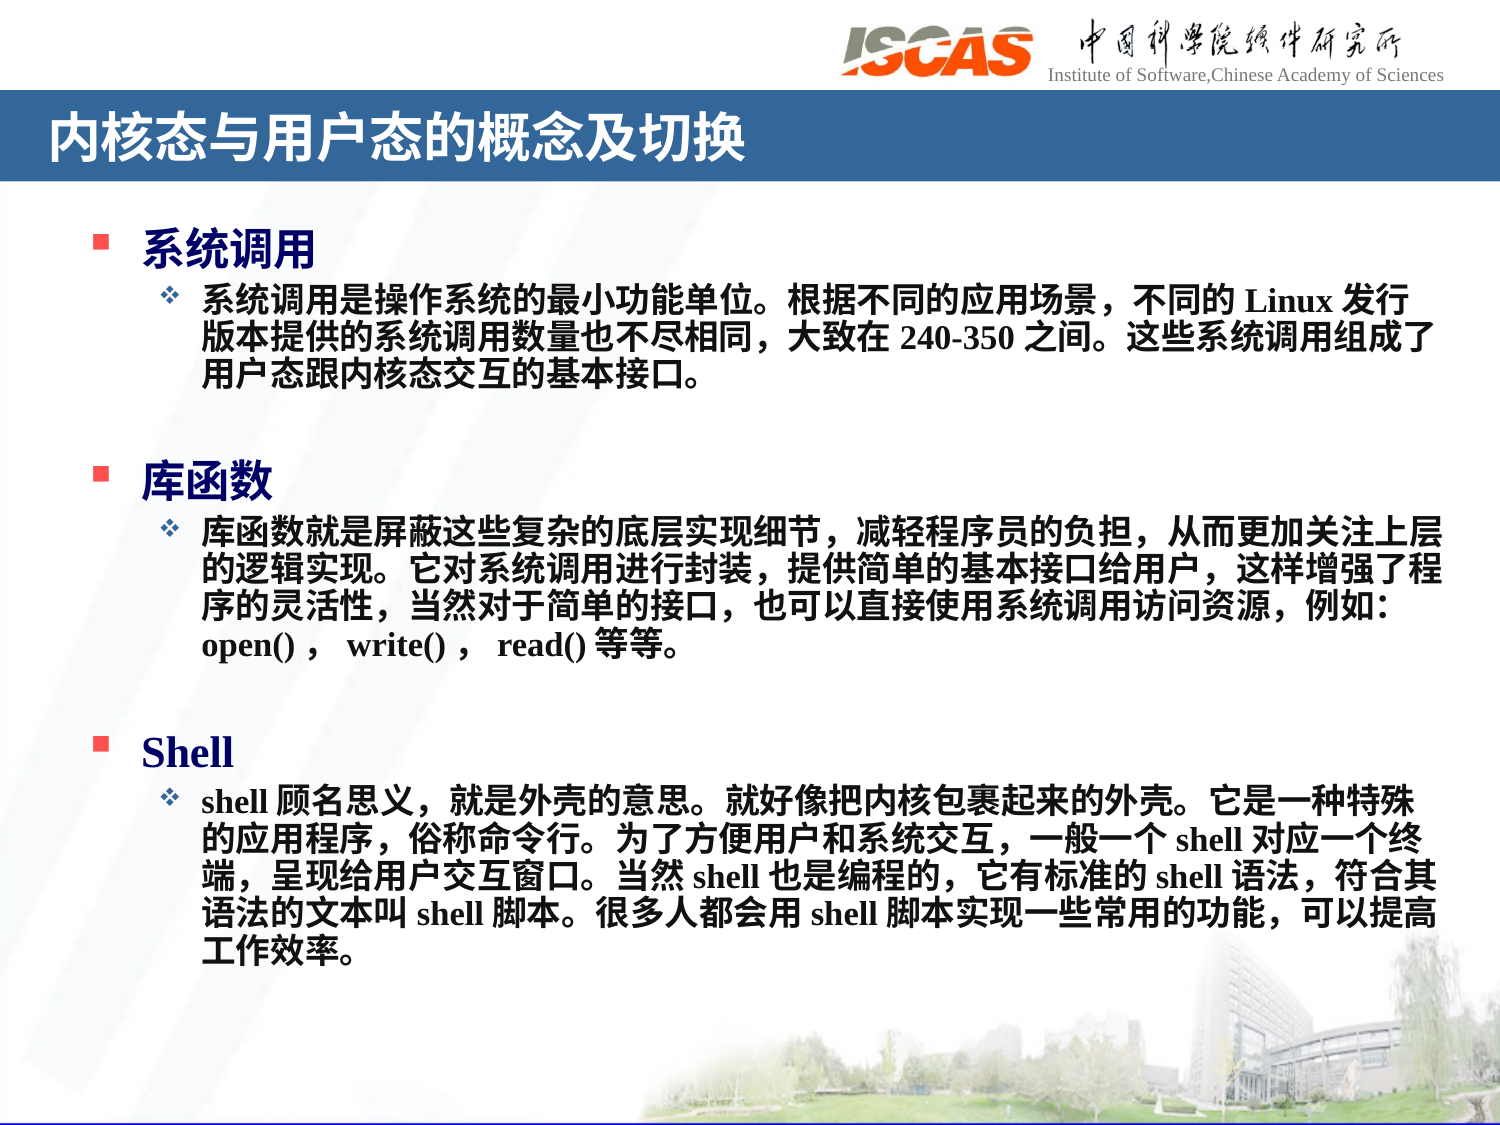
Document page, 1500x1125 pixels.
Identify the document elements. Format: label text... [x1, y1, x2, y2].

title 内核态与用户态的概念及切换 [0, 89, 1500, 182]
list 系统调用 系统调用是操作系统的最小功能单位。根据不同的应用场景，不同的Linux发行版本提供的系统调用数量也不尽相同，大致在240-350之间。这些系统调用组成了用户态跟内核态交互的基本接口。 库函数 库函数就是屏蔽这些复杂的底层实现细节，减轻程序员的负担，从而更加关注上层的逻辑实现。它对系统调用进行封装，提供简单的基本接口给用户，这样增强了程序的灵活性，当然对于简单的接口，也可以直接使用系统调用访问资源，例如：open()，write()，read()等等。 Shell shell顾名思义，就是外壳的意思。就好像把内核包裹起来的外壳。它是一种特殊的应用程序，俗称命令行。为了方便用户和系统交互，一般一个shell对应一个终端，呈现给用户交互窗口。当然shell也是编程的，它有标准的shell语法，符合其语法的文本叫shell脚本。很多人都会用shell脚本实现一些常用的功能，可以提高工作效率。 [73, 219, 1459, 1024]
picture [837, 18, 1045, 87]
picture [0, 182, 1500, 1125]
picture [1077, 15, 1402, 71]
